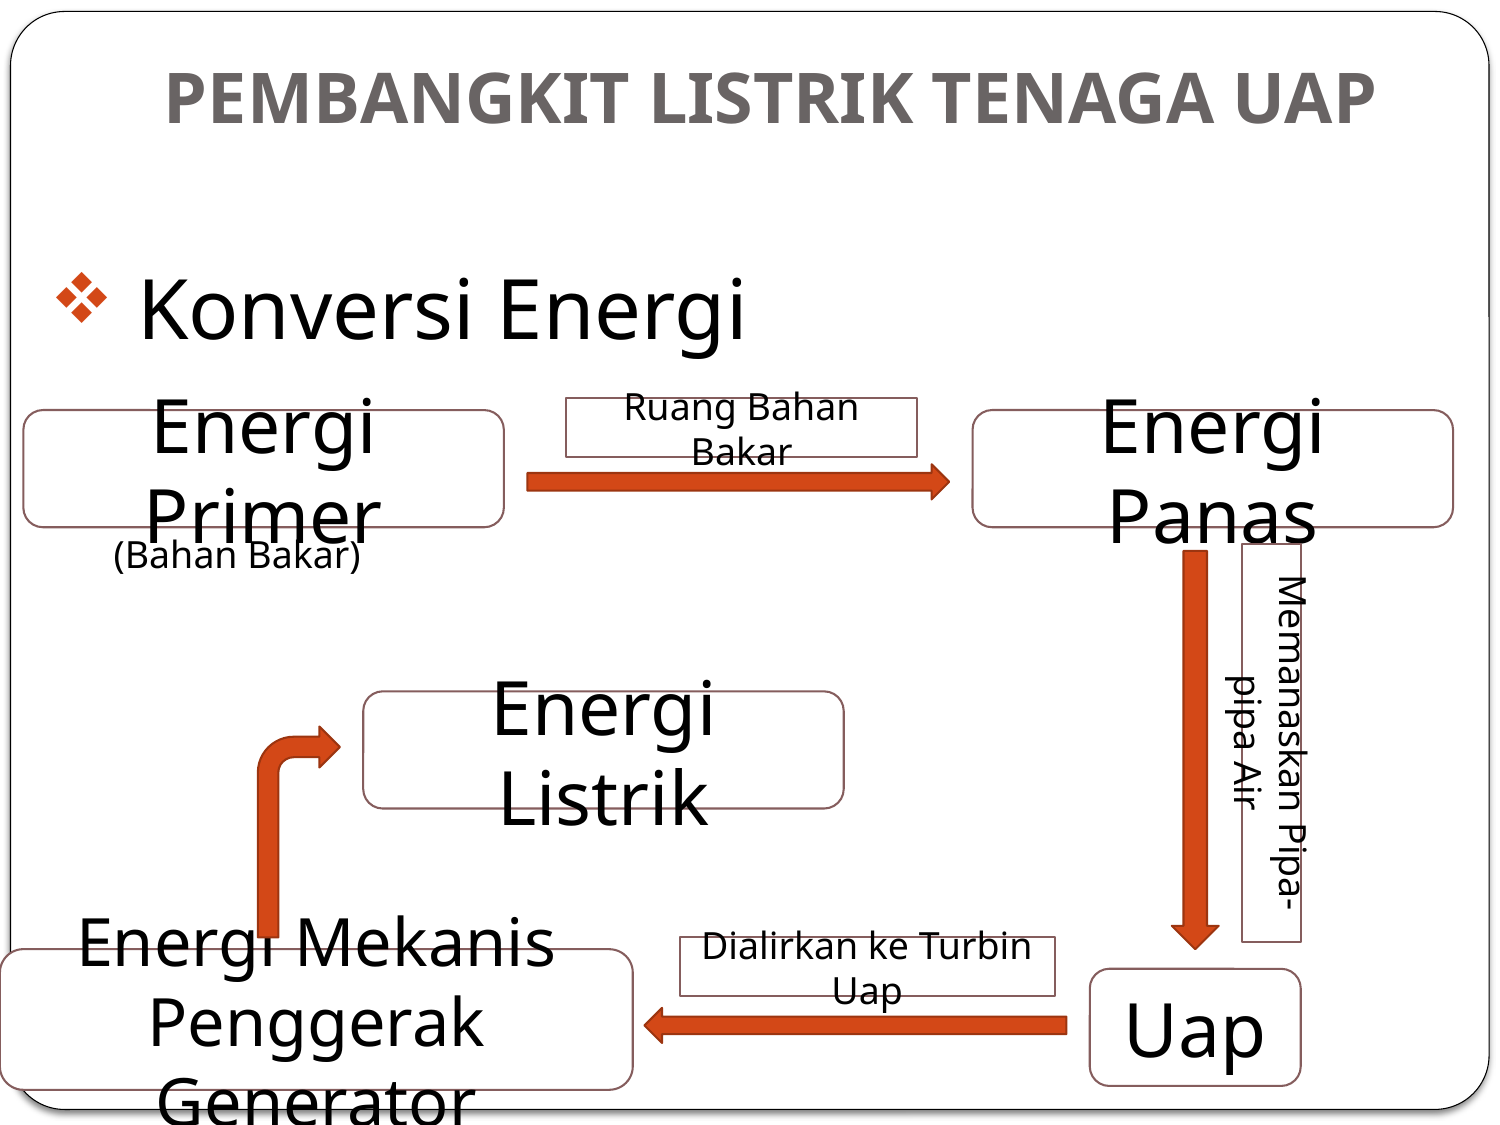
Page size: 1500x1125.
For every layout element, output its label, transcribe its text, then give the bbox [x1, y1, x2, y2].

text_box (Bahan Bakar) [60, 529, 414, 584]
text_box Energi Listrik [362, 690, 845, 810]
text_box Energi Primer [22, 408, 505, 529]
text_box [526, 463, 950, 501]
list Konversi Energi [35, 249, 1465, 1079]
text_box Dialirkan ke Turbin Uap [679, 936, 1056, 997]
text_box [256, 725, 341, 939]
text_box [1170, 549, 1220, 950]
text_box Energi Mekanis Penggerak Generator [0, 948, 634, 1091]
text_box Memanaskan Pipa-pipa Air [1241, 543, 1302, 943]
text_box Energi Panas [971, 408, 1455, 529]
text_box [643, 1006, 1068, 1044]
text_box PEMBANGKIT LISTRIK TENAGA UAP [117, 45, 1425, 153]
text_box Uap [1088, 967, 1302, 1087]
text_box Ruang Bahan Bakar [565, 397, 918, 458]
